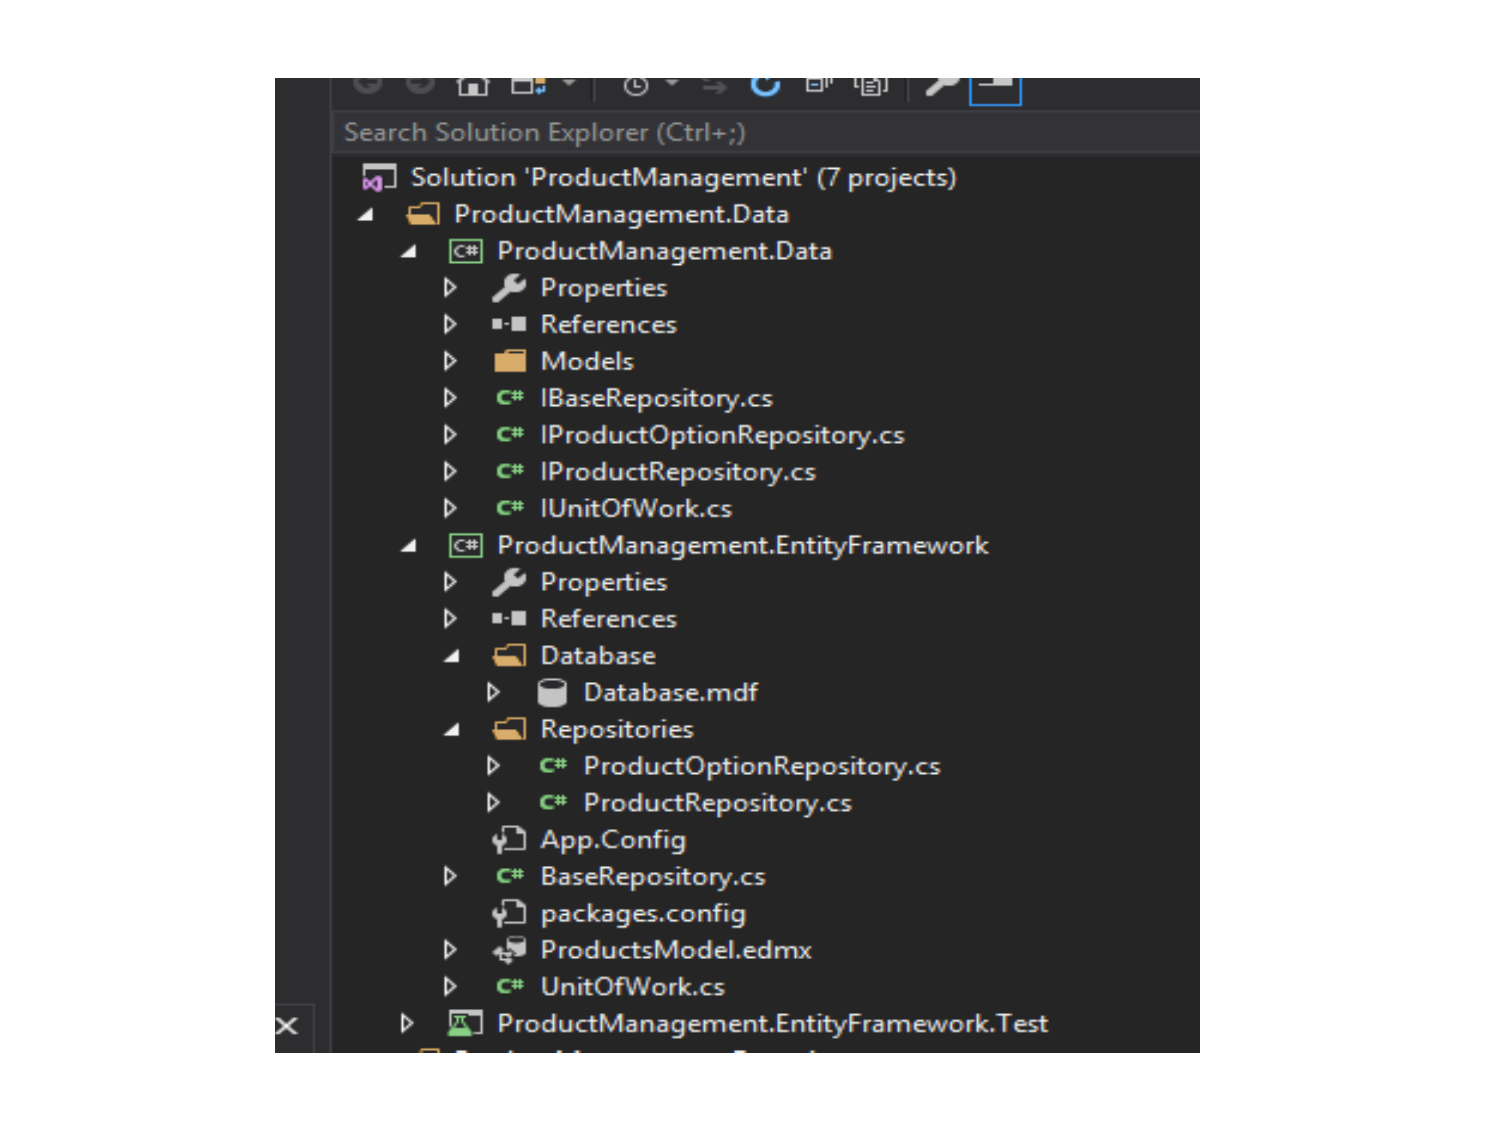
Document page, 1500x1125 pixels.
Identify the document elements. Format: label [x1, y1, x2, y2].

list [274, 78, 1201, 1053]
